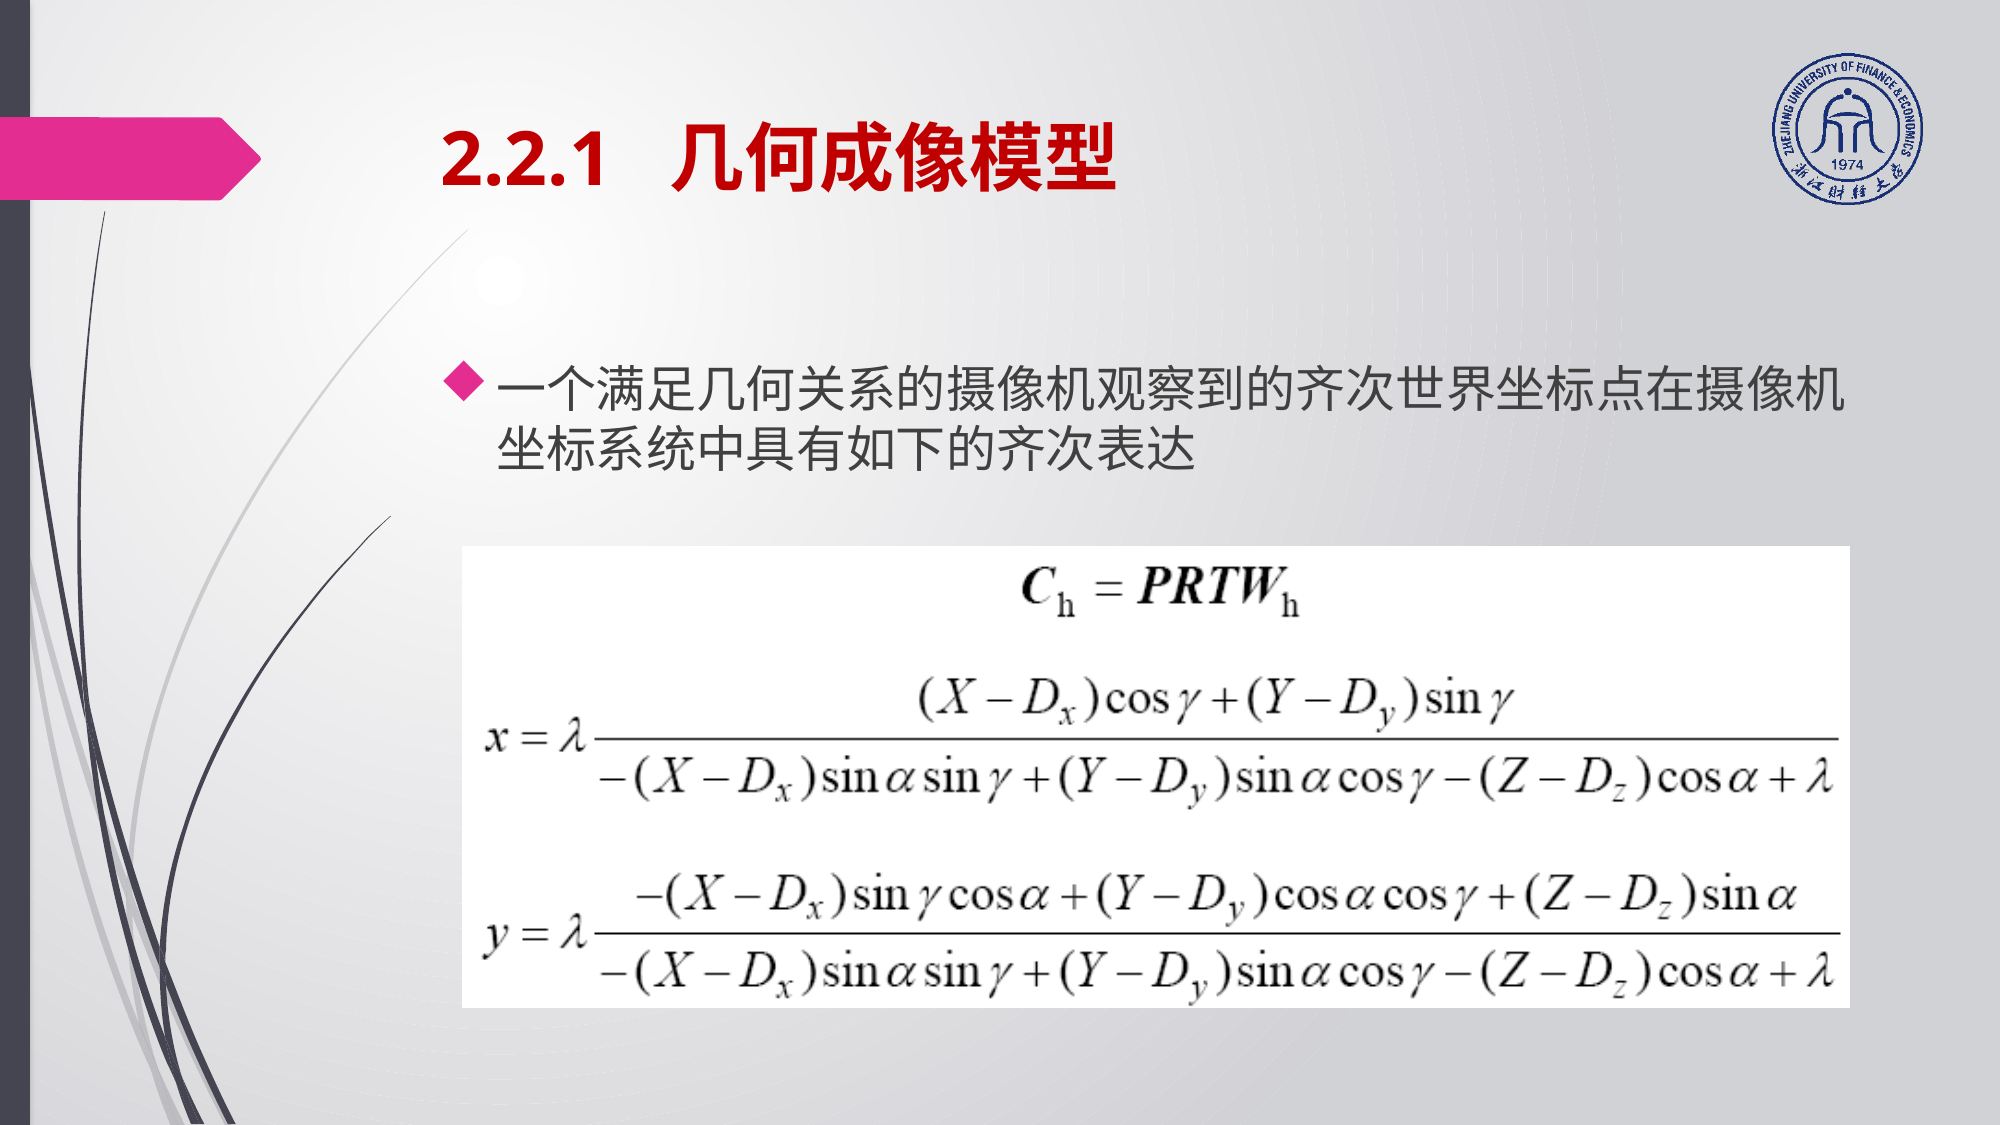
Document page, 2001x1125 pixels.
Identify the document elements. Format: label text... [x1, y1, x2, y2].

list 一个满足几何关系的摄像机观察到的齐次世界坐标点在摄像机坐标系统中具有如下的齐次表达 [424, 350, 1888, 970]
picture [1772, 53, 1923, 205]
title 2.2.1 几何成像模型 [425, 102, 1888, 313]
picture [461, 546, 1851, 1008]
